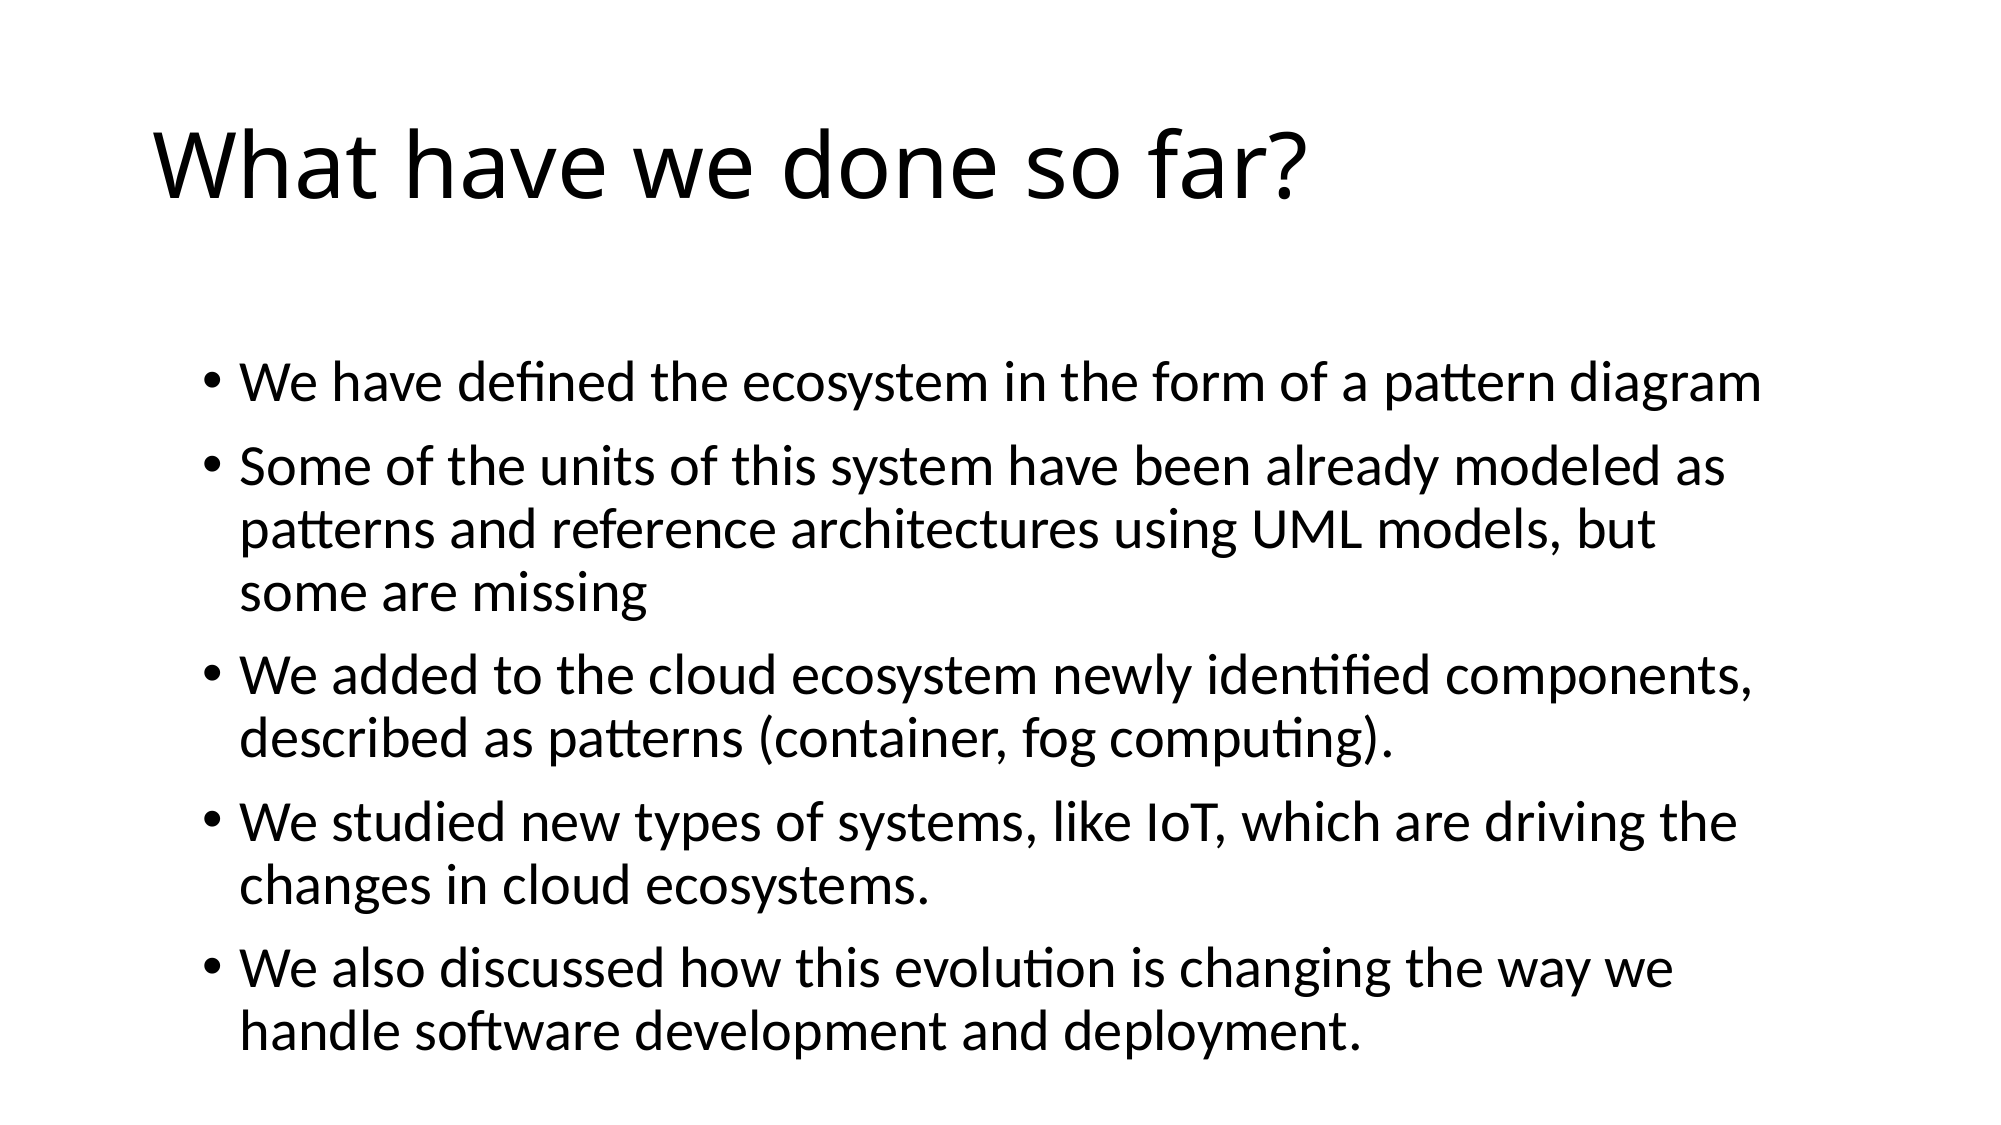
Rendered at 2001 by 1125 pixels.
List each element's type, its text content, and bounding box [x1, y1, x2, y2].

title What have we done so far? [137, 59, 1863, 278]
list We have defined the ecosystem in the form of a pattern diagram Some of the units of this system have been already modeled as patterns and reference architectures using UML models, but some are missing We added to the cloud ecosystem newly identified components, described as patterns (container, fog computing). We studied new types of systems, like IoT, which are driving the changes in cloud ecosystems. We also discussed how this evolution is changing the way we handle software development and deployment. [187, 343, 1813, 1083]
